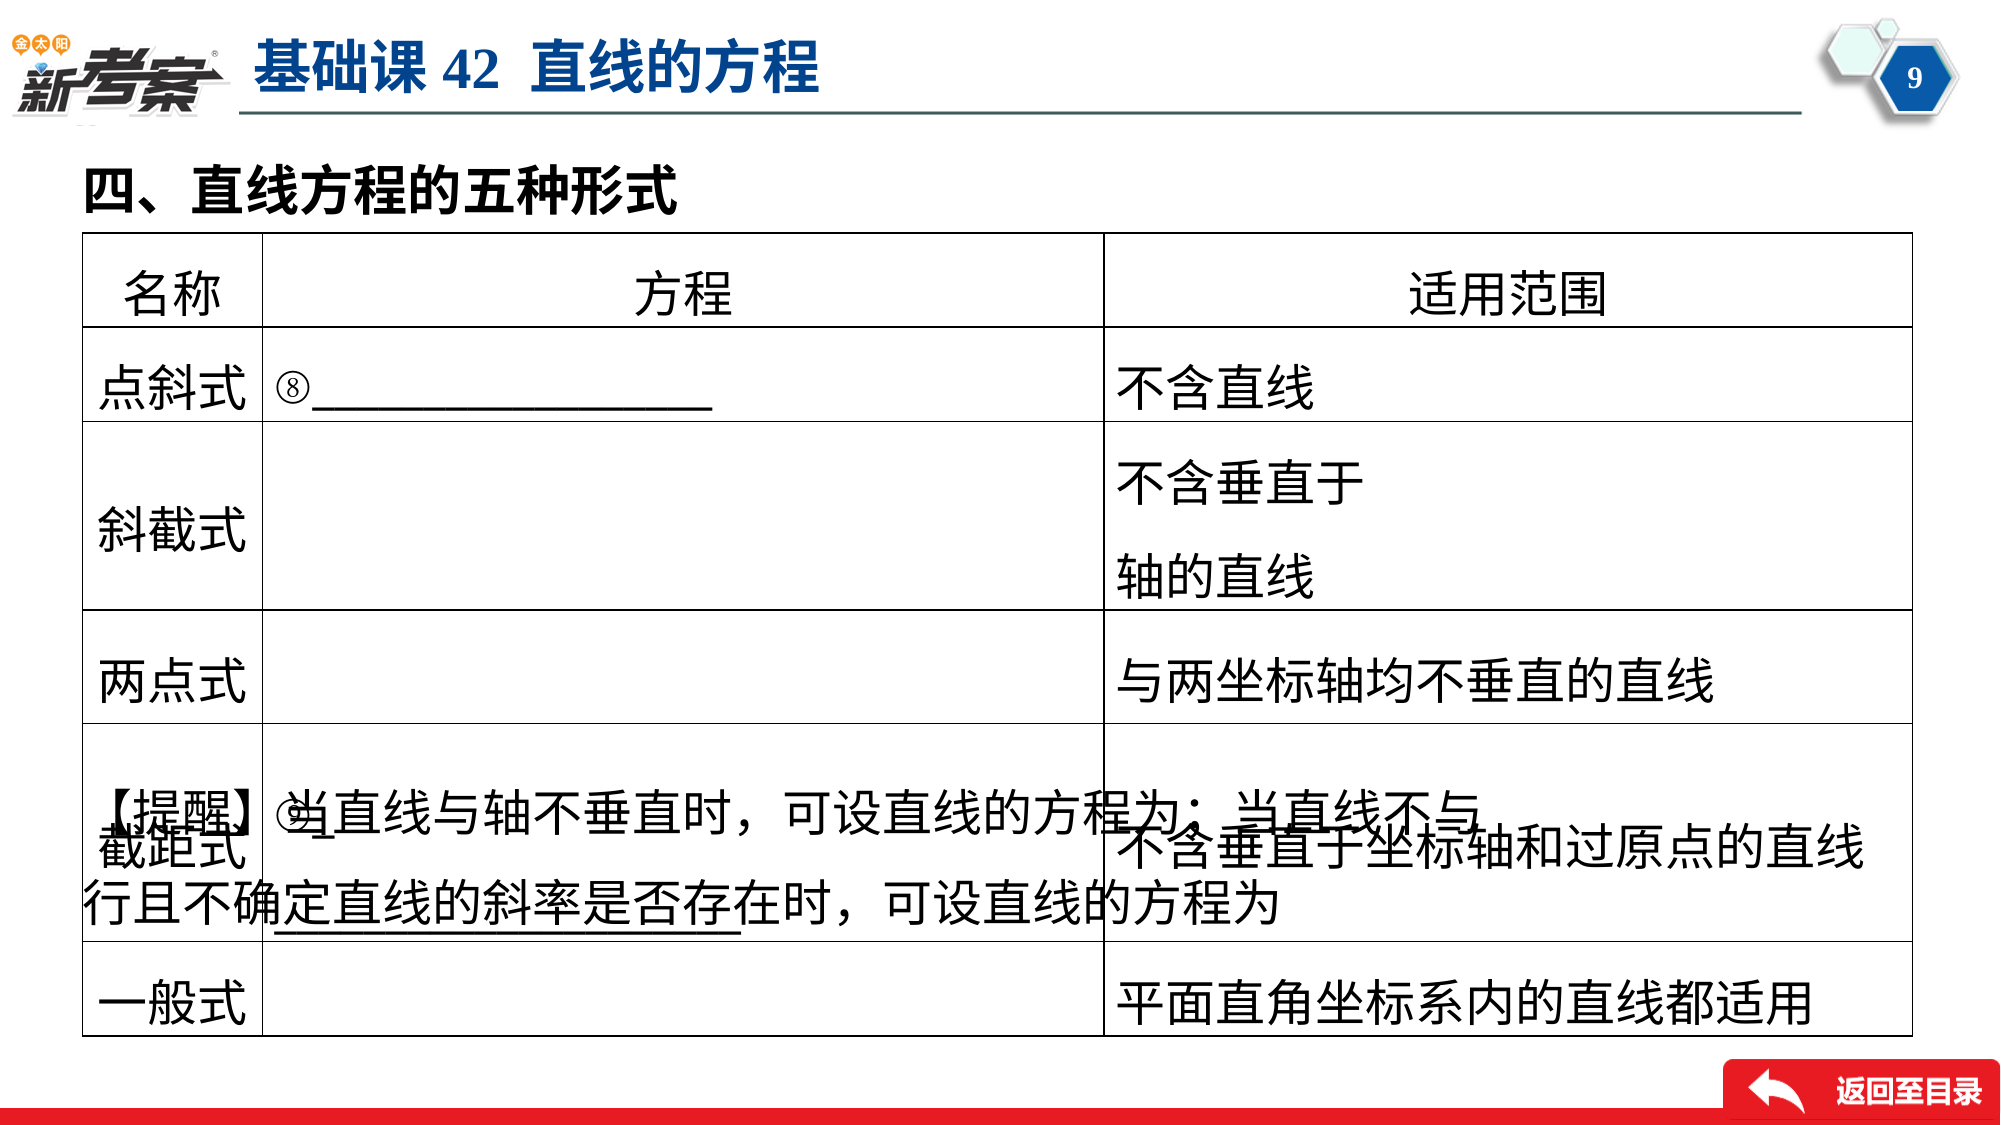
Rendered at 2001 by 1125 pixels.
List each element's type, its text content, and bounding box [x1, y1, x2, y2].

text_box 四、直线方程的五种形式 [82, 124, 1917, 280]
picture [0, 0, 2001, 1125]
